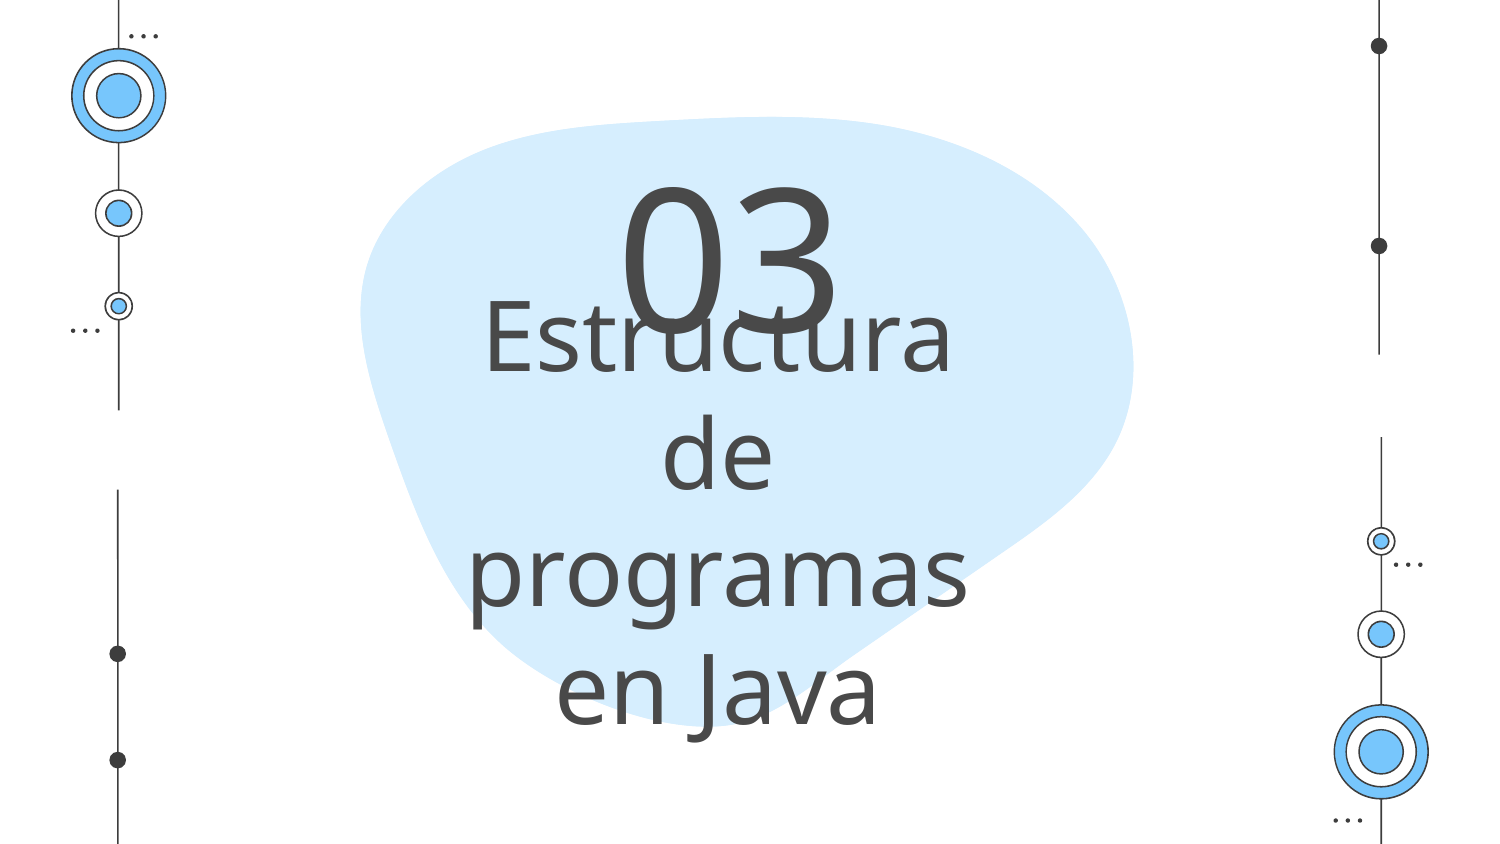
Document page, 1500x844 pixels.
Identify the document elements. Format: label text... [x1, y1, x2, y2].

title Estructura de programas en Java [411, 404, 1026, 613]
title 03 [487, 164, 975, 341]
